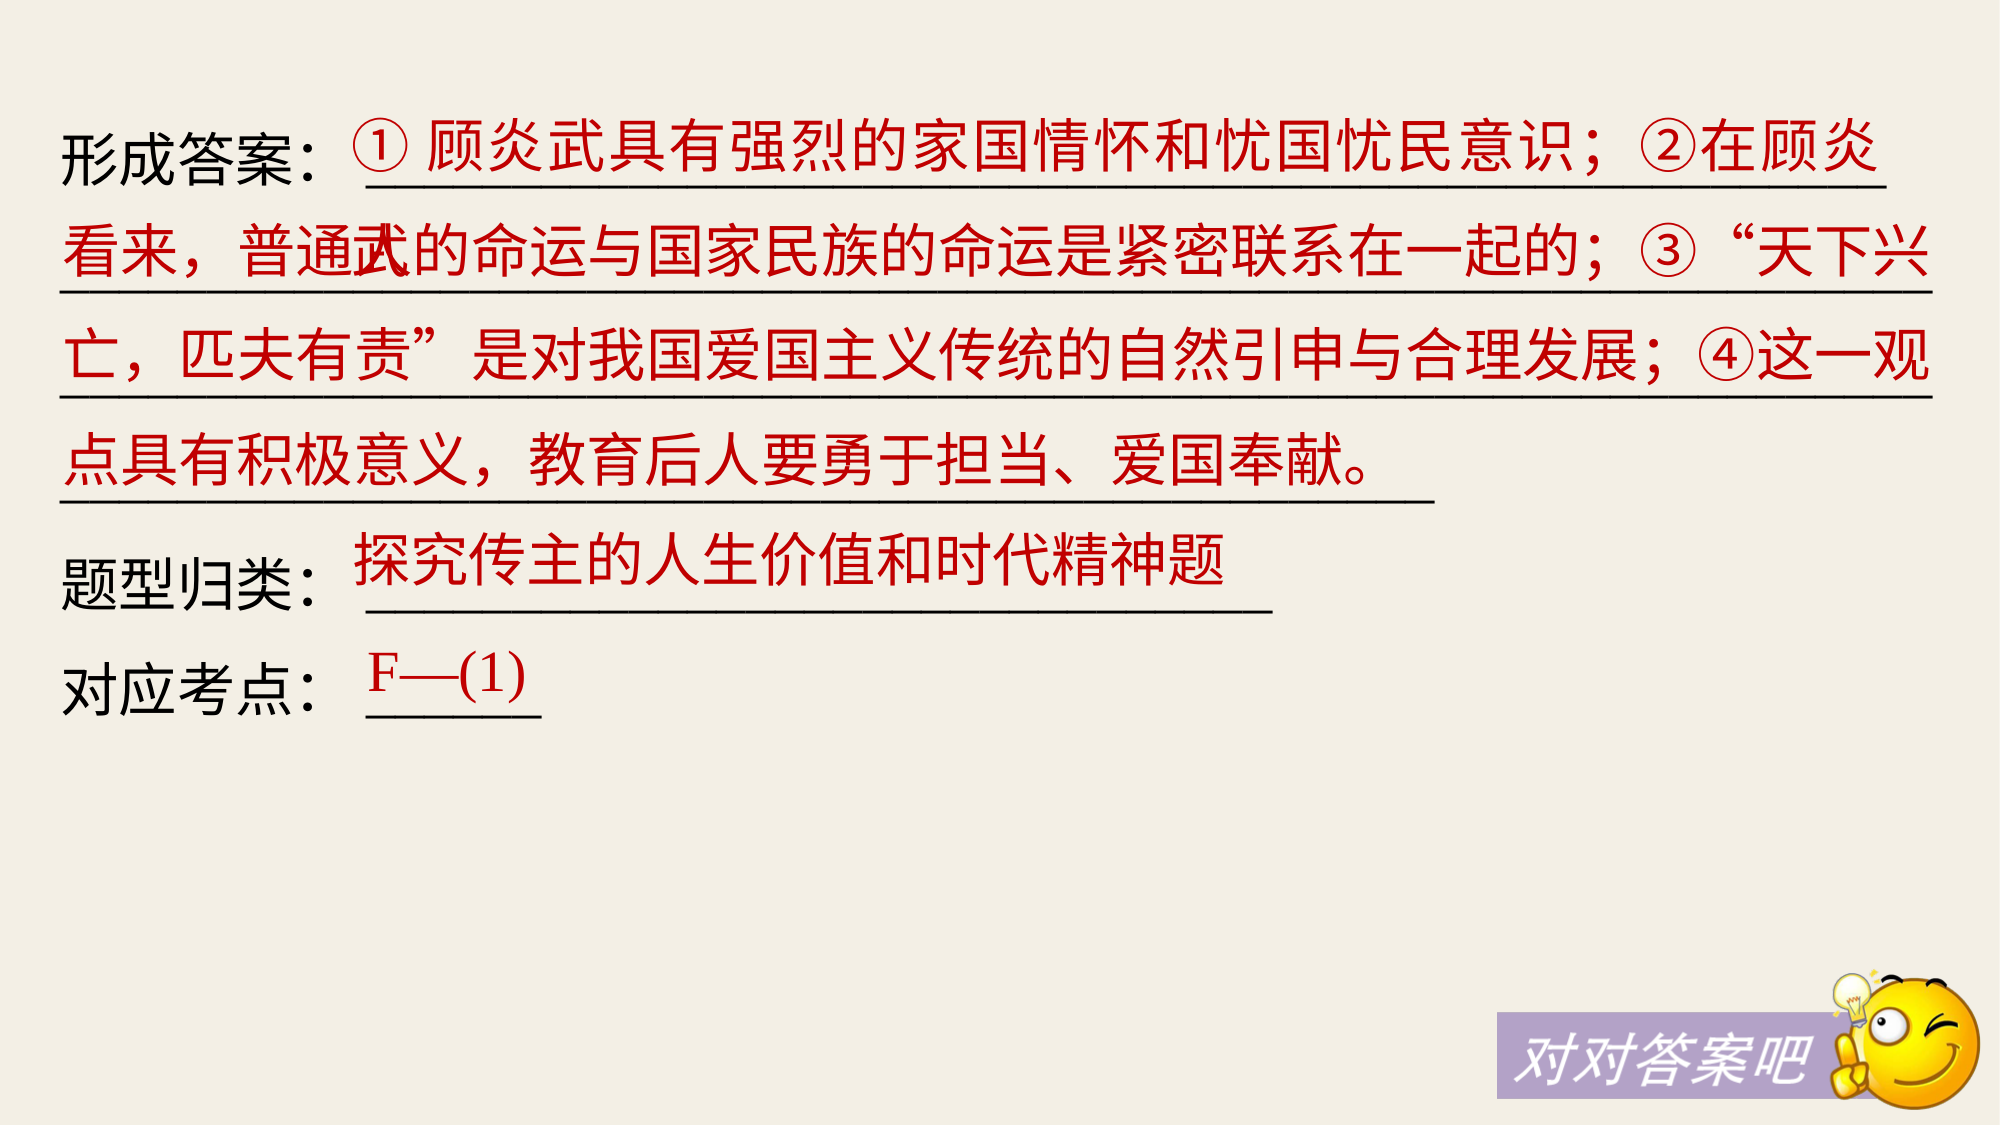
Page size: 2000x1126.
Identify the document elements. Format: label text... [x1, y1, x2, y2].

text_box ①顾炎武具有强烈的家国情怀和忧国忧民意识；②在顾炎武 [336, 66, 1894, 171]
text_box 看来，普通人的命运与国家民族的命运是紧密联系在一起的；③“天下兴亡，匹夫有责”是对我国爱国主义传统的自然引申与合理发展；④这一观点具有积极意义，教育后人要勇于担当、爱国奉献。 [47, 171, 1946, 501]
text_box 探究传主的人生价值和时代精神题 [337, 515, 1241, 601]
picture [1477, 968, 1981, 1125]
text_box F—(1) [352, 626, 542, 711]
text_box 形成答案：____________________________________________________ _______________________________________________________________________________________________________________________________________________________________________________ [40, 78, 1957, 503]
text_box 题型归类：_______________________________ 对应考点：______ [40, 503, 1957, 734]
